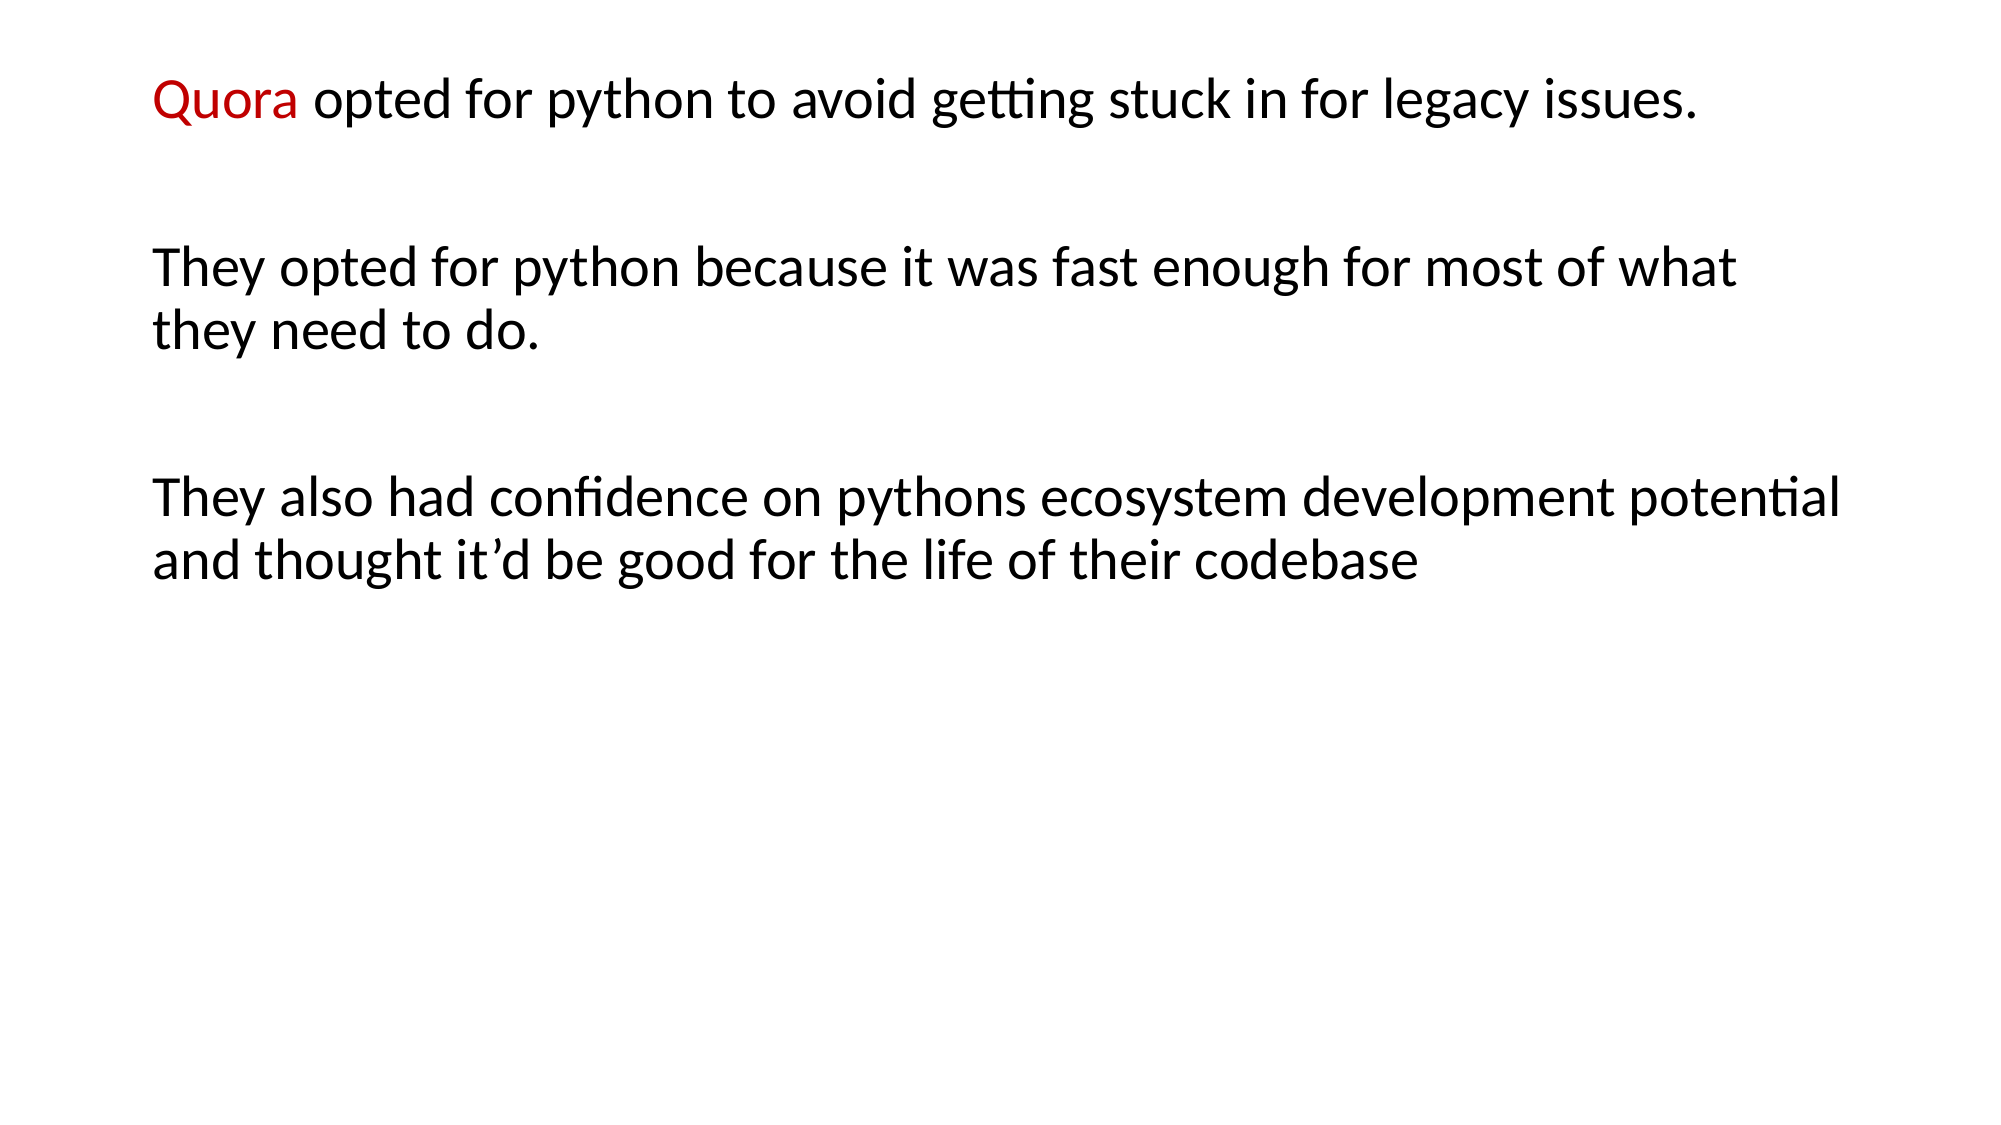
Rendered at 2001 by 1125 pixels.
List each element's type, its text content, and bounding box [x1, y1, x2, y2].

list Quora opted for python to avoid getting stuck in for legacy issues. They opted for python because it was fast enough for most of what they need to do. They also had confidence on pythons ecosystem development potential and thought it’d be good for the life of their codebase [137, 61, 1863, 1034]
